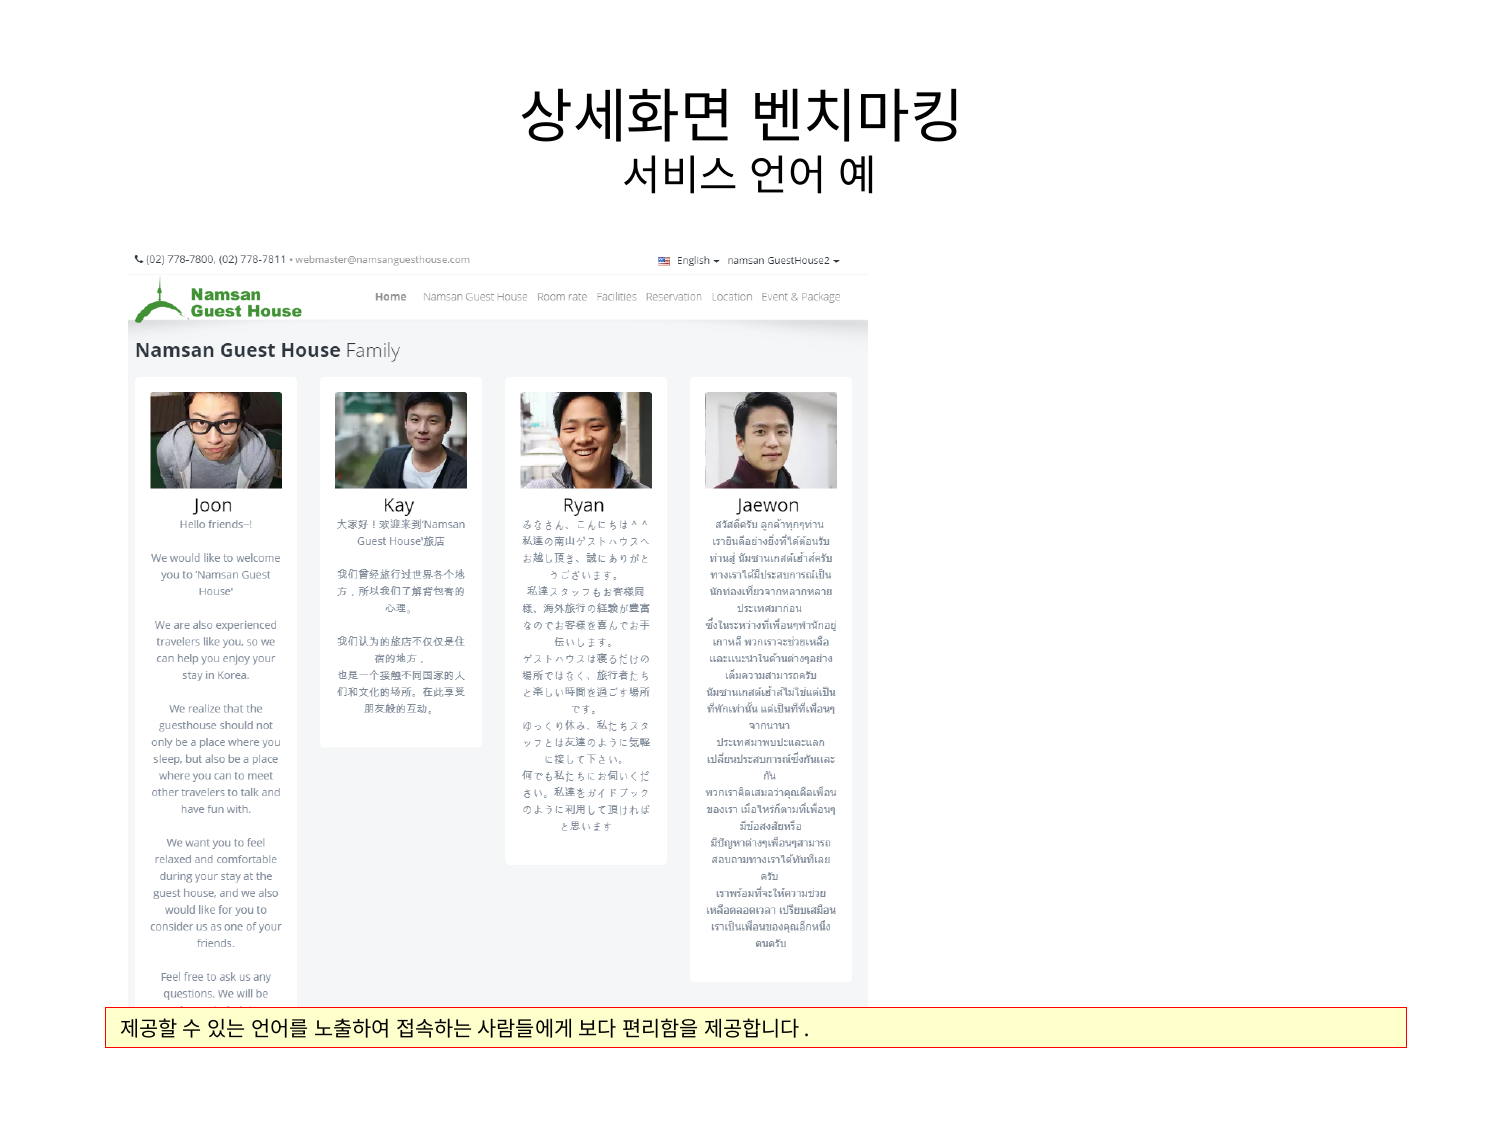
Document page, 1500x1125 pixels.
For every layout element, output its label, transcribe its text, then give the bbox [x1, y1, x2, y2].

picture [128, 245, 868, 1010]
text_box 제공할 수 있는 언어를 노출하여 접속하는 사람들에게 보다 편리함을 제공합니다. [105, 1007, 1407, 1048]
title 상세화면 벤치마킹 서비스 언어 예 [75, 45, 1425, 233]
